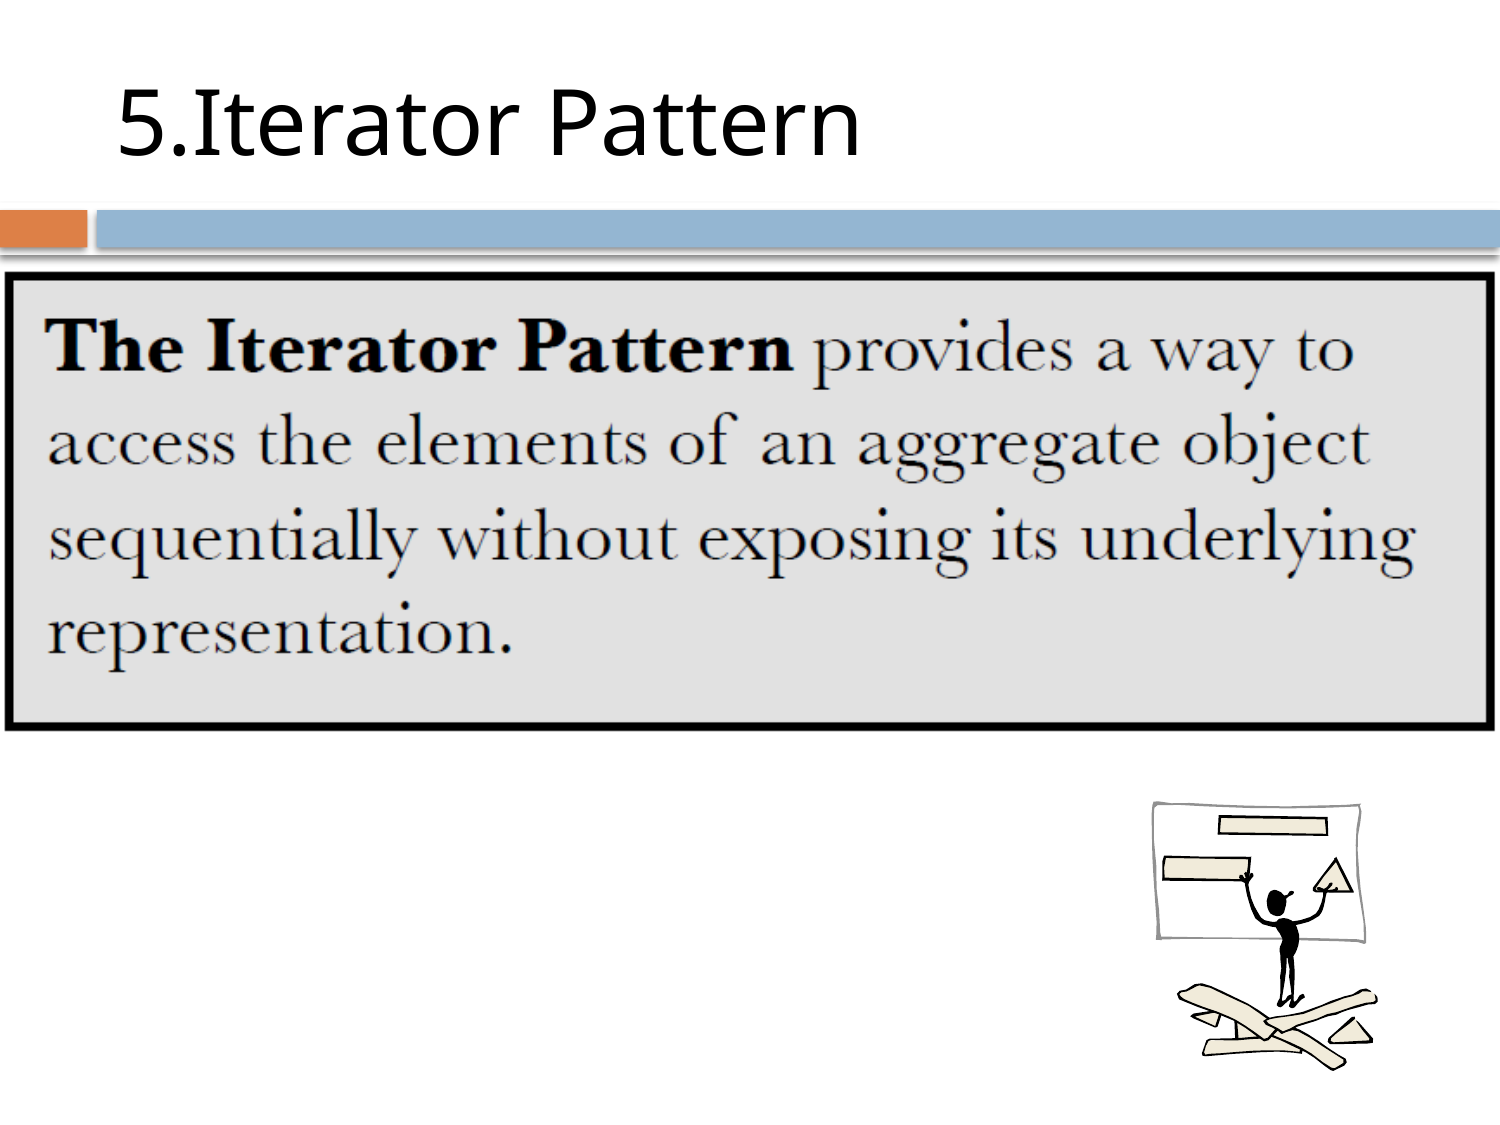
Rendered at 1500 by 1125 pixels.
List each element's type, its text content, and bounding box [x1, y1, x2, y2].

picture [0, 266, 1500, 740]
picture [1151, 801, 1378, 1071]
title 5.Iterator Pattern [100, 37, 1438, 200]
